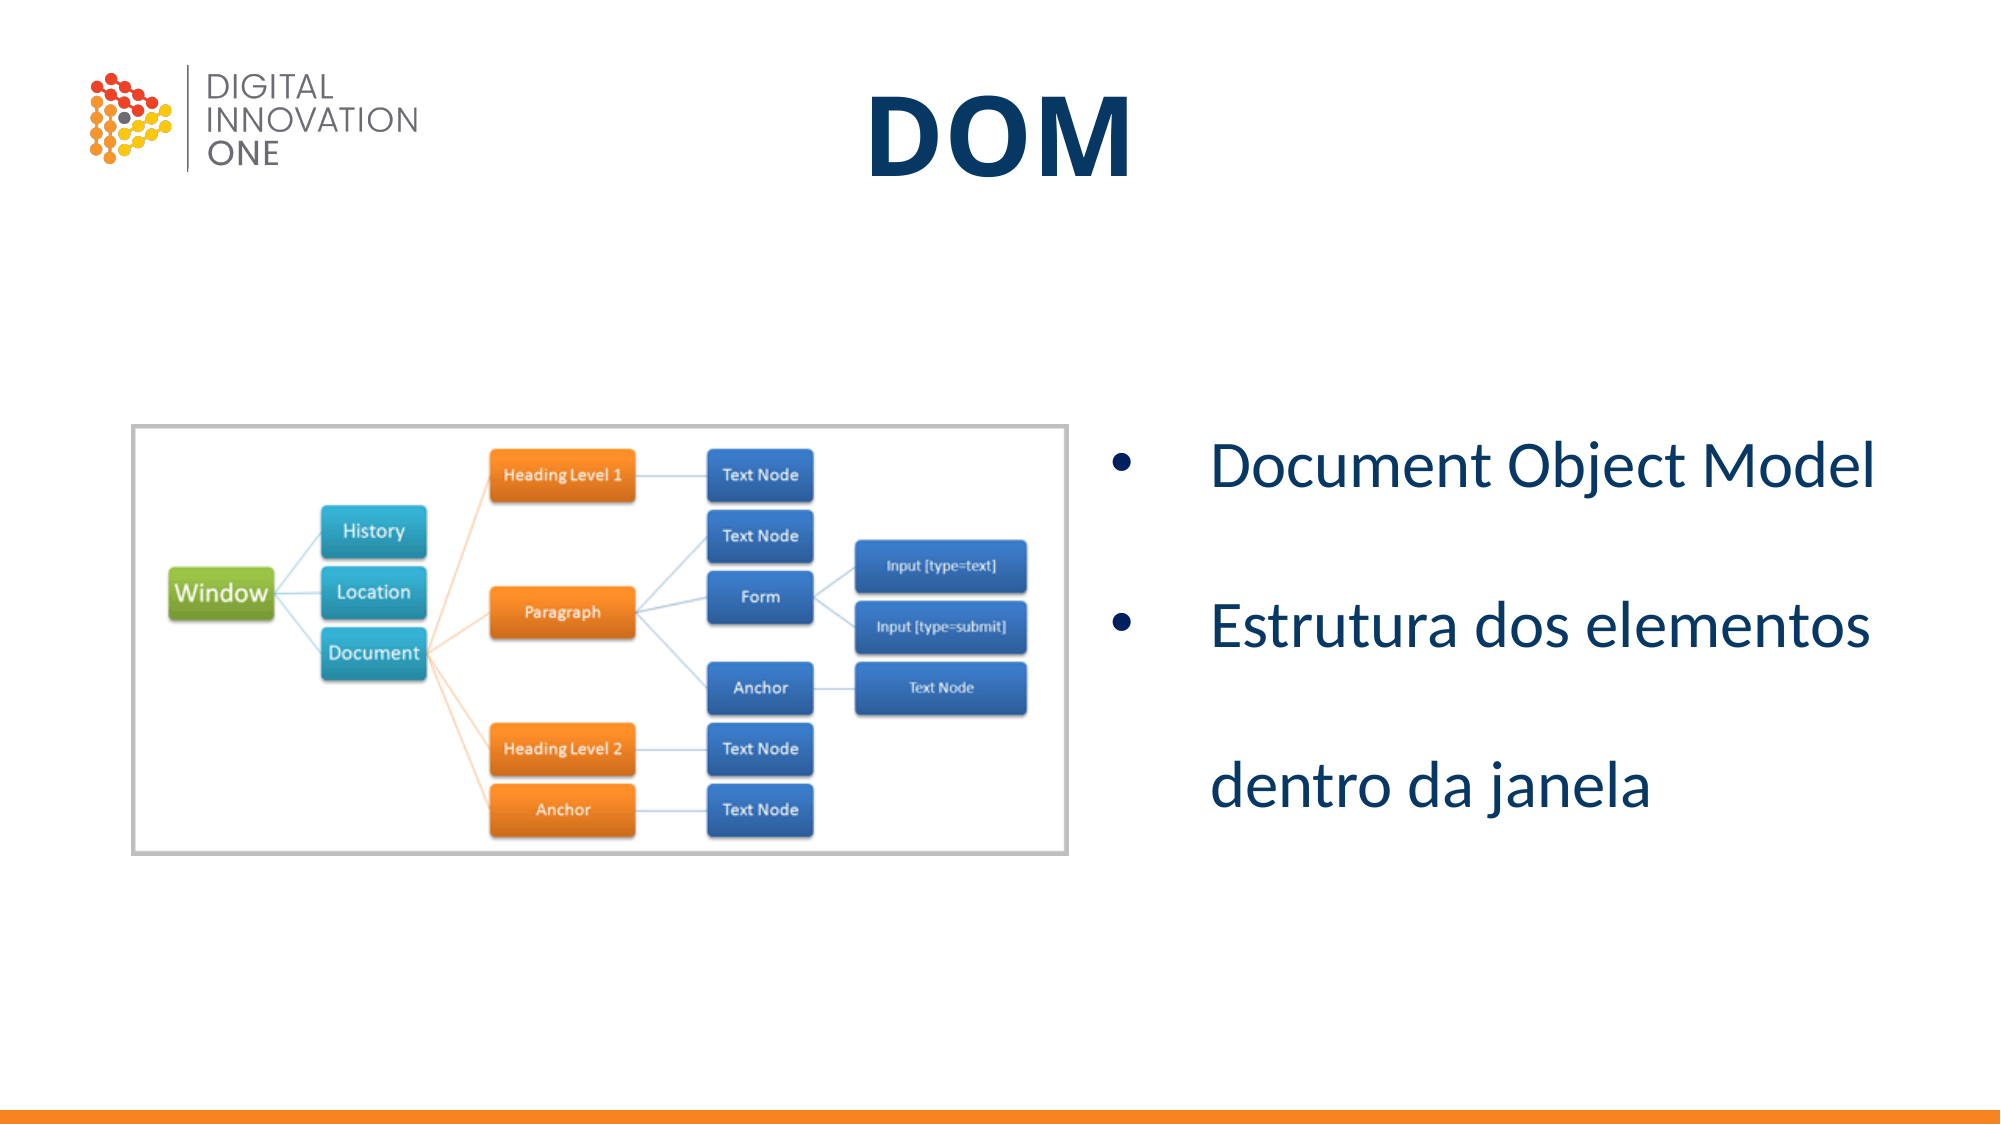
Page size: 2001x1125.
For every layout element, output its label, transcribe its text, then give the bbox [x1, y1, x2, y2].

picture [131, 424, 1069, 856]
text_box Document Object Model Estrutura dos elementos dentro da janela [1090, 365, 1900, 957]
picture [68, 53, 440, 183]
text_box [0, 1110, 2000, 1123]
subtitle DOM [68, 66, 1932, 197]
